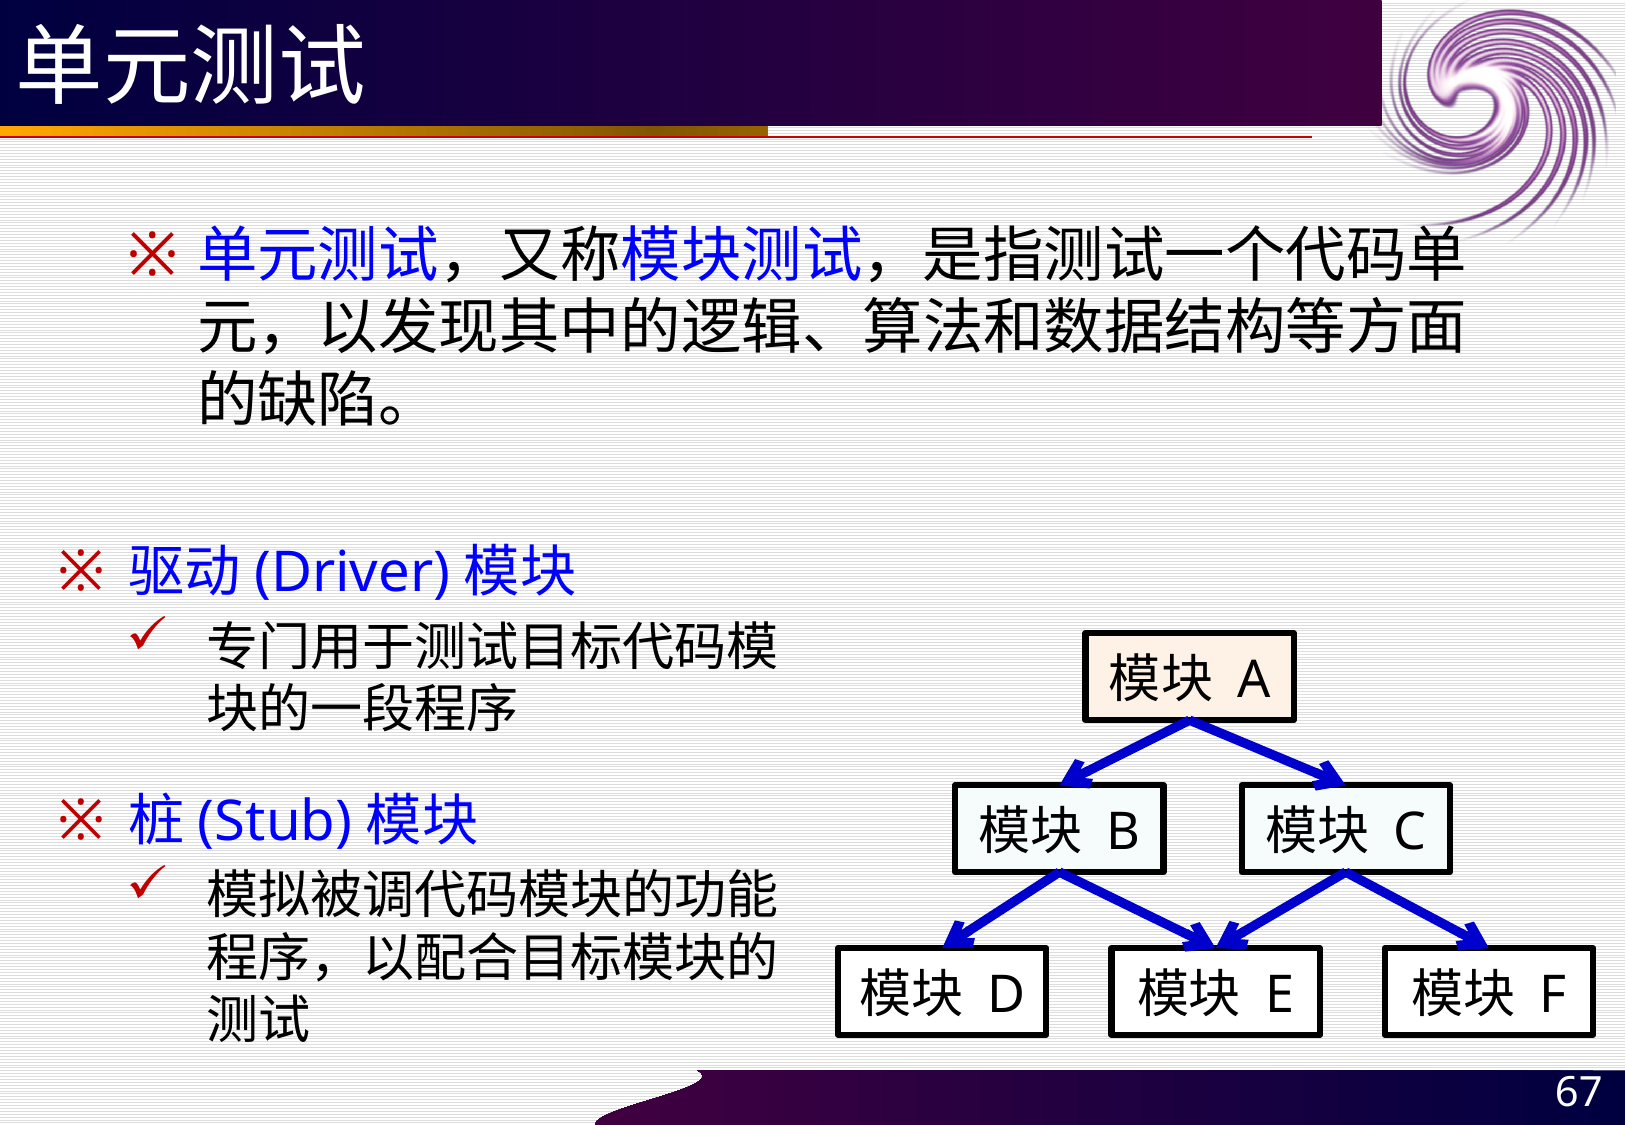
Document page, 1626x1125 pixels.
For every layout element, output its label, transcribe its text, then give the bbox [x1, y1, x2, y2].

picture [1362, 0, 1616, 244]
list 单元测试，又称模块测试，是指测试一个代码单元，以发现其中的逻辑、算法和数据结构等方面的缺陷。 [100, 207, 1523, 457]
slide_number 67 [1474, 1069, 1619, 1125]
text_box 驱动(Driver)模块 专门用于测试目标代码模块的一段程序 桩(Stub)模块 模拟被调代码模块的功能程序，以配合目标模块的测试 [31, 527, 813, 1071]
title 单元测试 [0, 0, 1382, 126]
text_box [837, 633, 1594, 1036]
